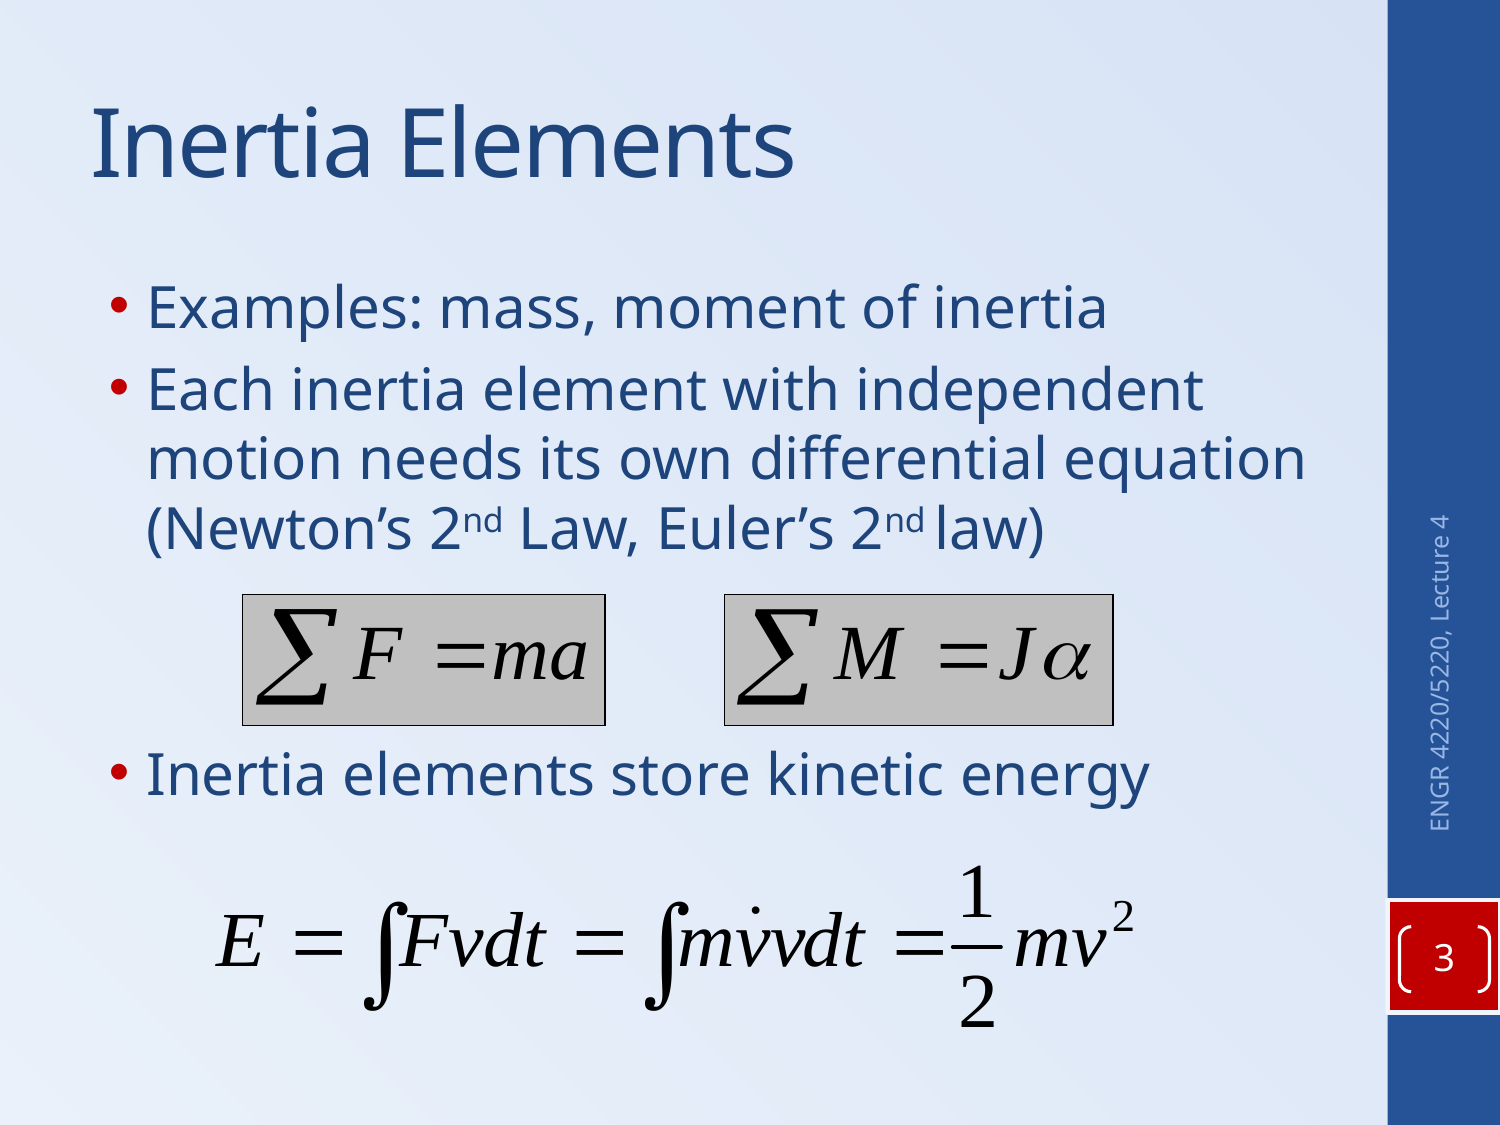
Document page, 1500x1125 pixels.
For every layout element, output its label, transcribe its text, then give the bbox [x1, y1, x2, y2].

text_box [200, 842, 1151, 1045]
footer ENGR 4220/5220, Lecture 4 [1408, 500, 1469, 889]
list Examples: mass, moment of inertia Each inertia element with independent motion needs its own differential equation (Newton’s 2nd Law, Euler’s 2nd law) Inertia elements store kinetic energy [75, 262, 1325, 1050]
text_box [242, 594, 605, 726]
slide_number 3 [1397, 925, 1492, 994]
title Inertia Elements [75, 45, 1325, 233]
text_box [724, 594, 1113, 726]
